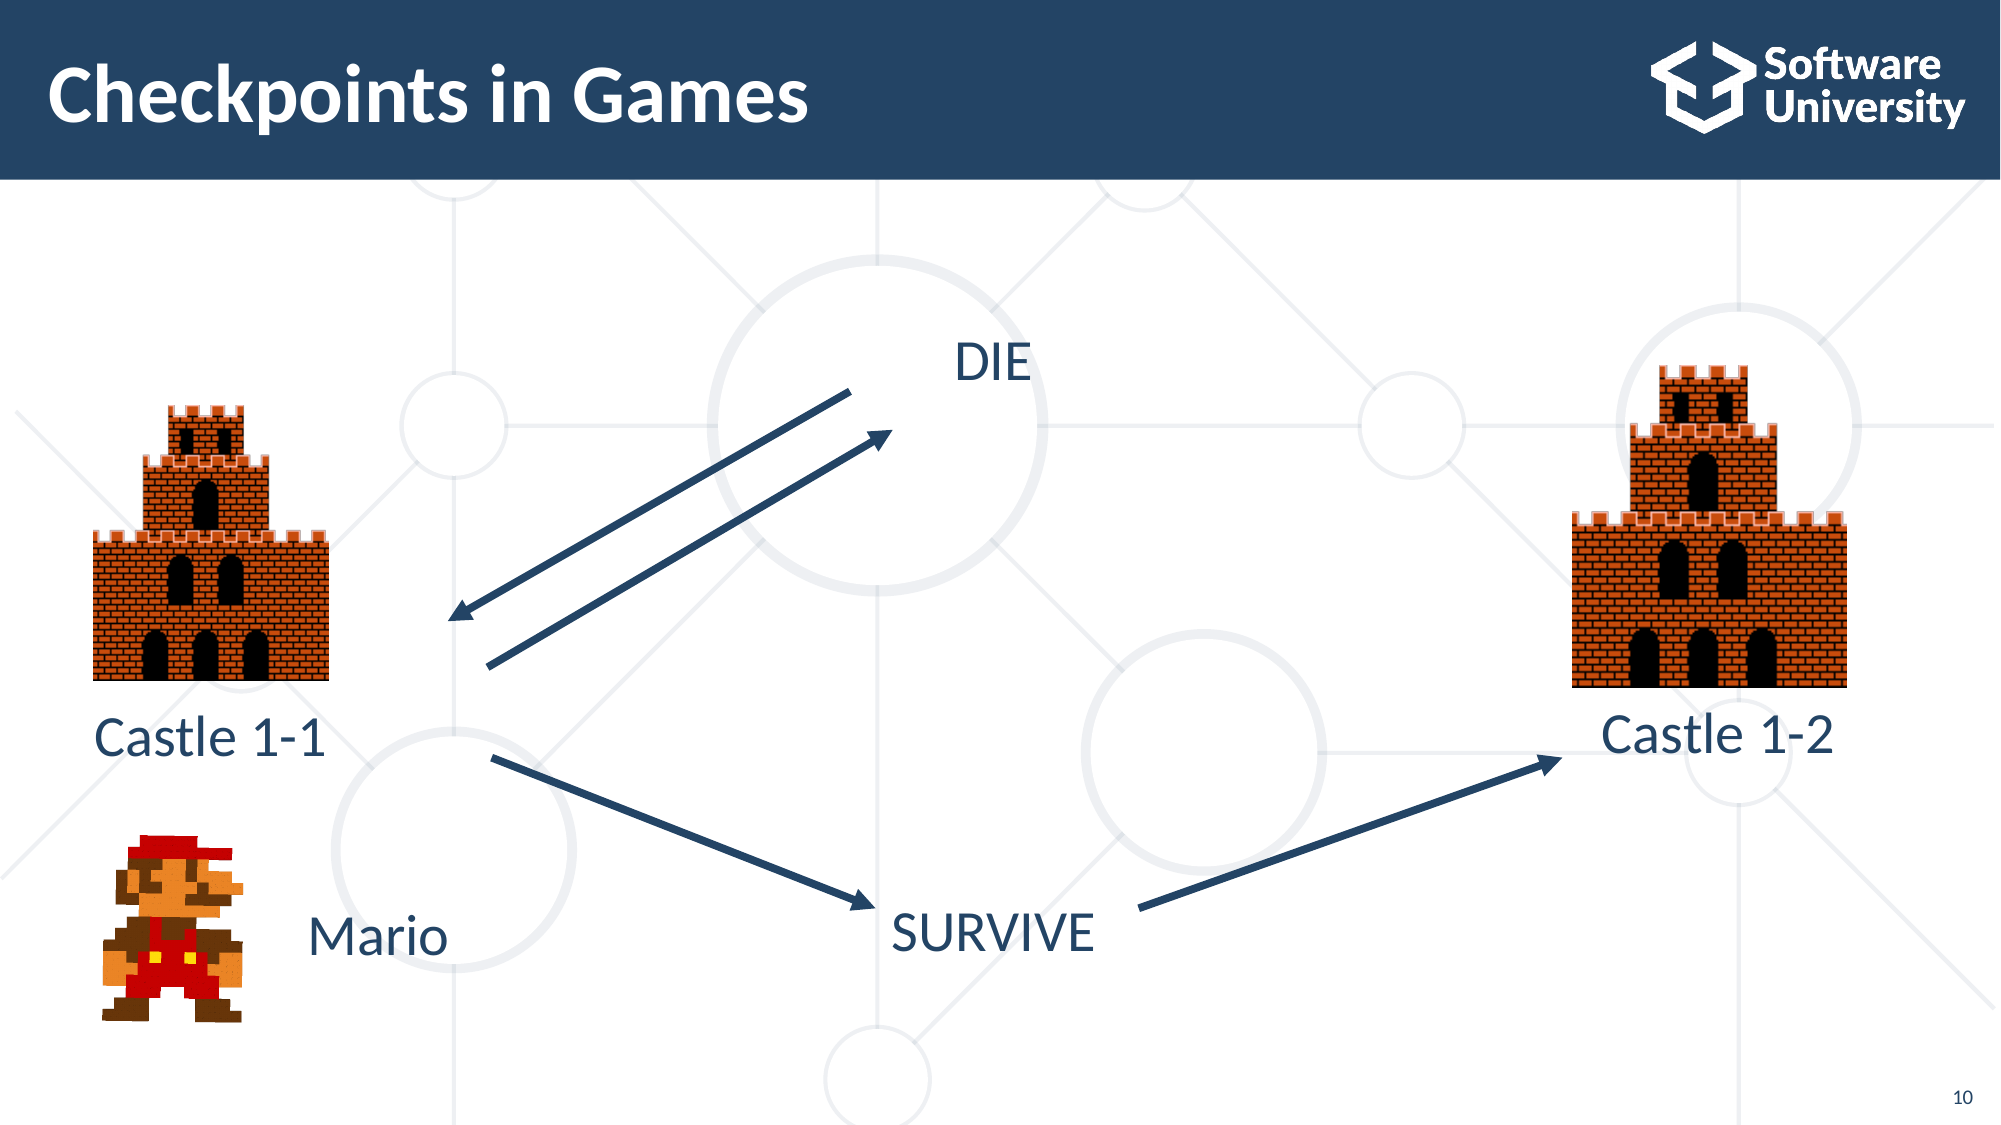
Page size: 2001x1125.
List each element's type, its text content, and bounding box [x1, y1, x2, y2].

text_box Castle 1-1 [79, 690, 343, 776]
picture [0, 801, 346, 1056]
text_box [1138, 757, 1563, 909]
picture [1651, 41, 1966, 134]
picture [93, 405, 329, 681]
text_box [491, 757, 876, 909]
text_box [447, 390, 851, 622]
text_box Castle 1-2 [1587, 690, 1850, 773]
title Checkpoints in Games [31, 16, 1625, 162]
text_box DIE [939, 314, 1049, 400]
text_box SURVIVE [876, 885, 1111, 971]
picture [1571, 364, 1847, 688]
slide_number 10 [1927, 1067, 1989, 1117]
text_box Mario [349, 889, 466, 975]
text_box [487, 429, 894, 668]
